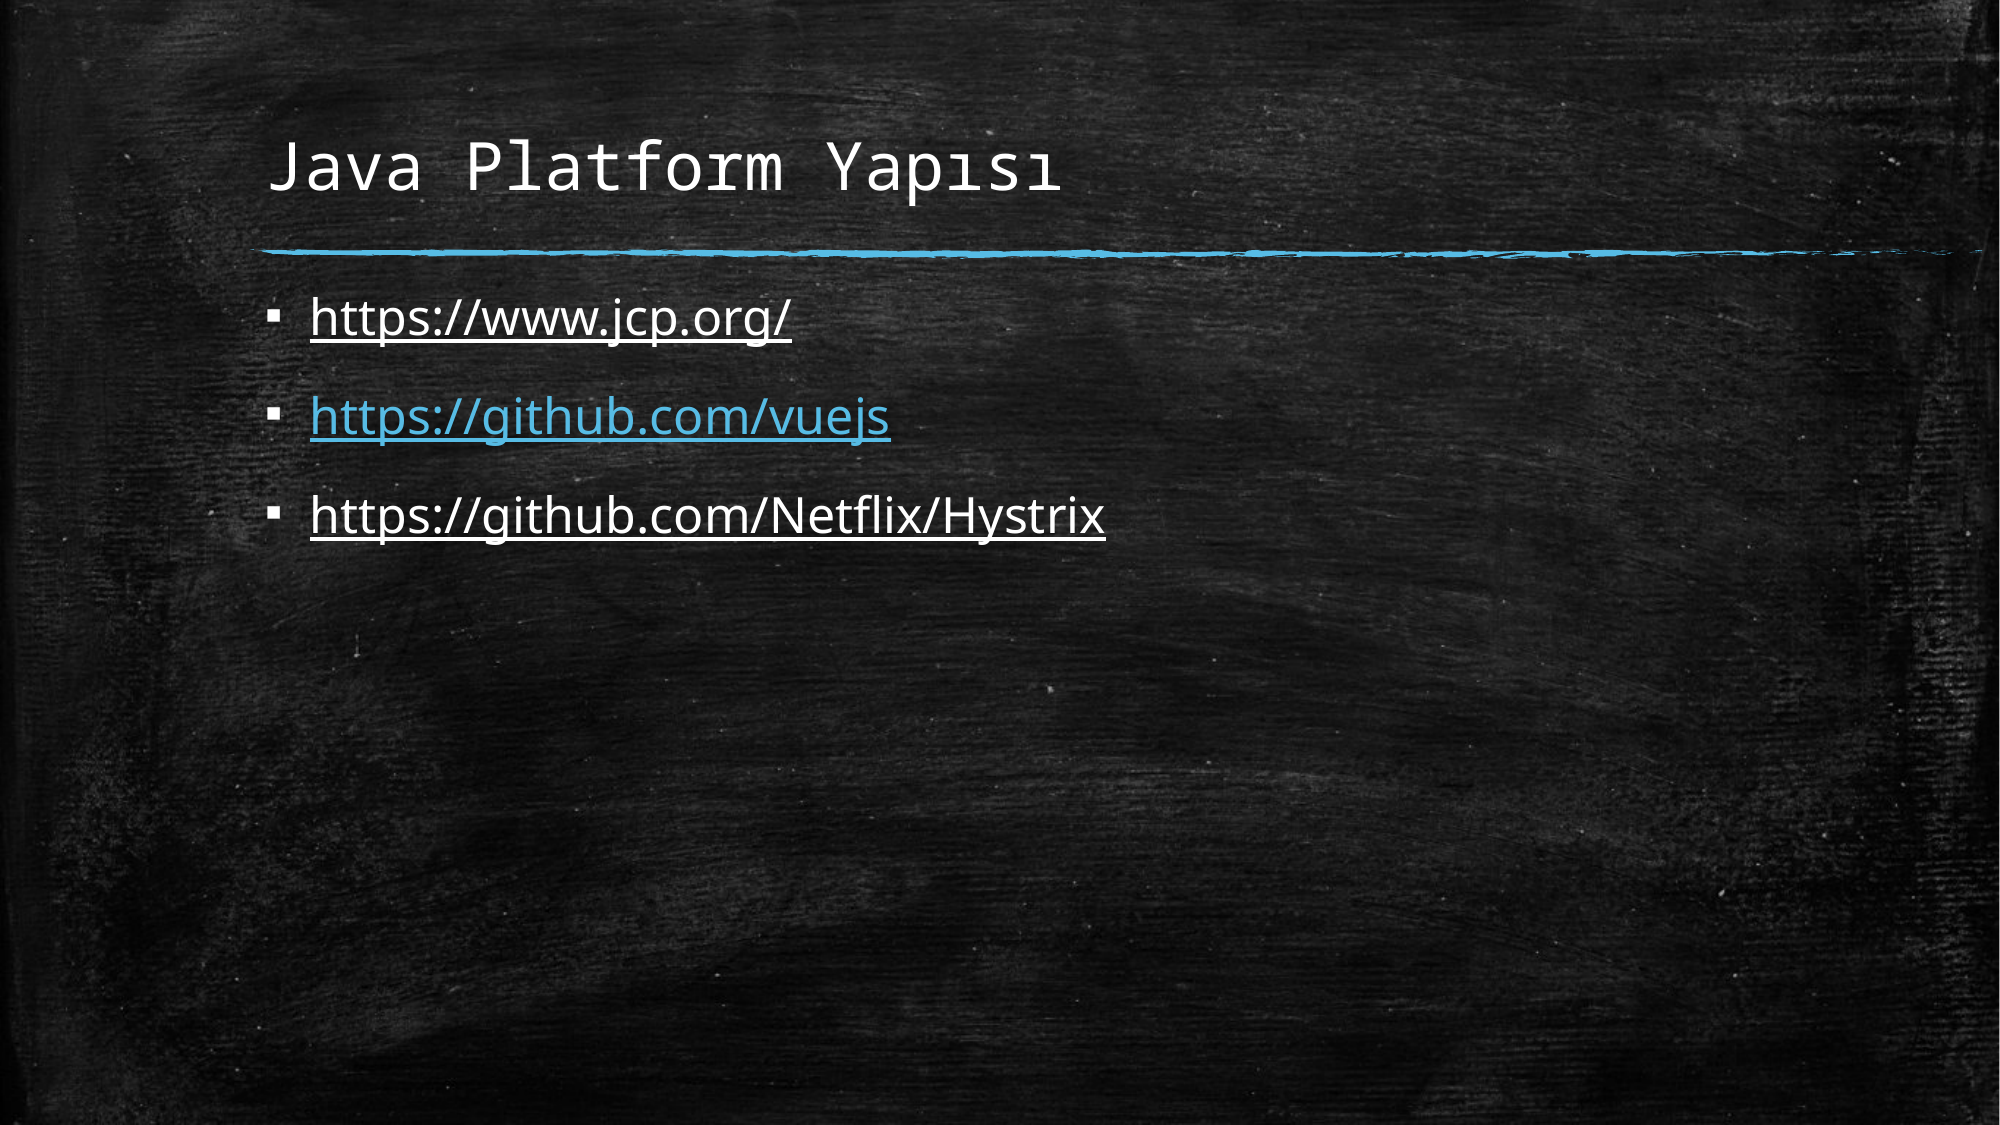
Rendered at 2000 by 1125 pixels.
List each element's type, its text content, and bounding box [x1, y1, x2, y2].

title Java Platform Yapısı [249, 45, 1750, 213]
list https://www.jcp.org/ https://github.com/vuejs https://github.com/Netflix/Hystrix [249, 278, 1626, 1013]
